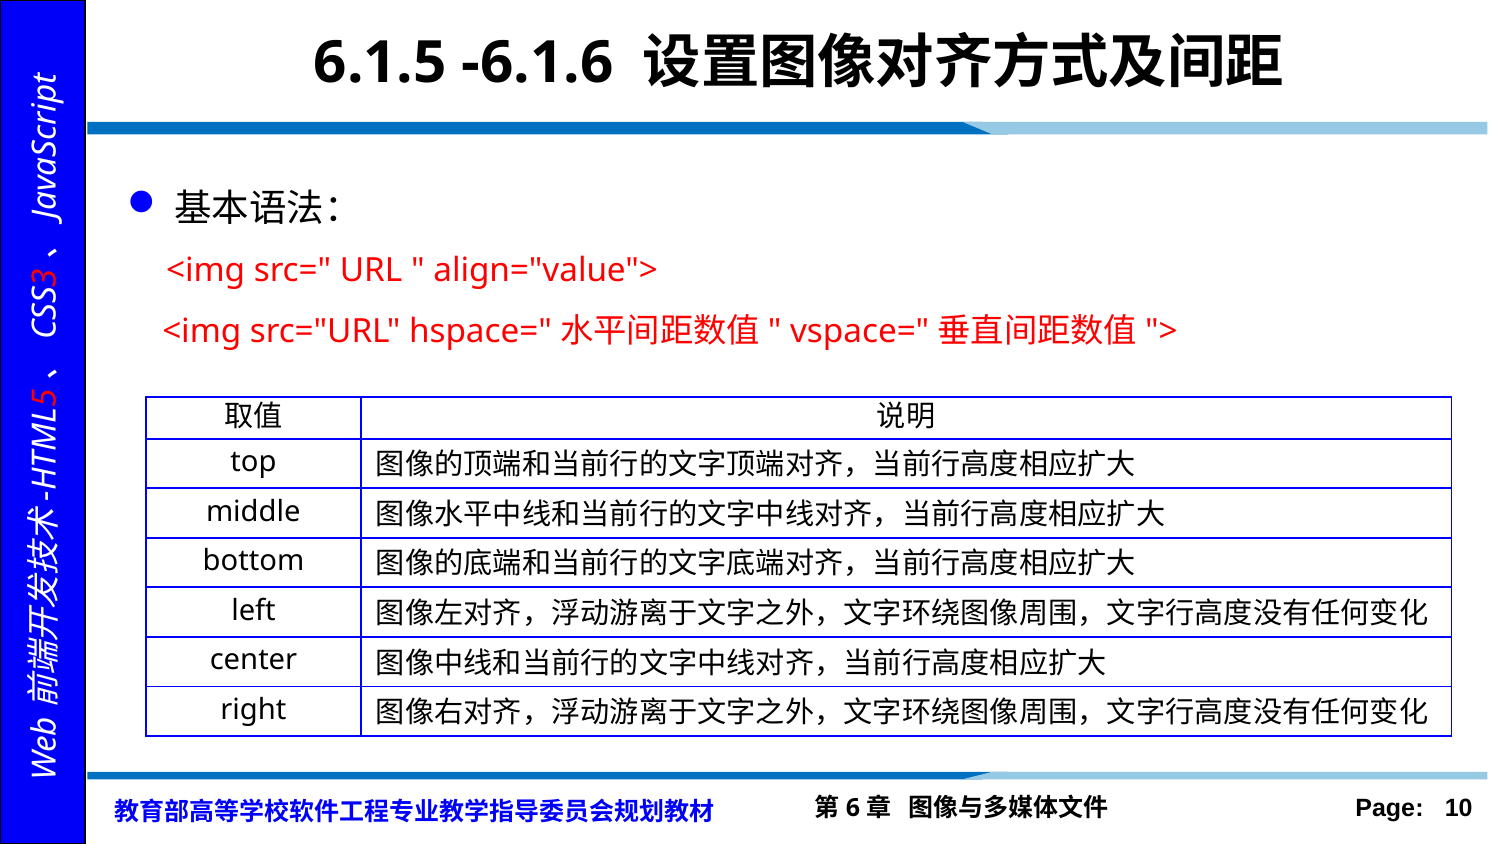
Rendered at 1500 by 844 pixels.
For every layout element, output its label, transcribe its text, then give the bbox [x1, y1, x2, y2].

text_box 基本语法： <img src=" URL " align="value"> <img src="URL" hspace="水平间距数值" vspace="垂直间距数值"> [112, 160, 1500, 357]
table_header 取值 [147, 398, 360, 438]
table_cell 图像左对齐，浮动游离于文字之外，文字环绕图像周围，文字行高度没有任何变化 [362, 588, 1451, 636]
table_cell middle [147, 489, 360, 537]
table_cell center [147, 638, 360, 686]
table_cell 图像右对齐，浮动游离于文字之外，文字环绕图像周围，文字行高度没有任何变化 [362, 687, 1451, 735]
title 6.1.5 -6.1.6 设置图像对齐方式及间距 [161, 11, 1436, 106]
table_cell 图像中线和当前行的文字中线对齐，当前行高度相应扩大 [362, 638, 1451, 686]
table_cell right [147, 687, 360, 735]
table_cell 图像水平中线和当前行的文字中线对齐，当前行高度相应扩大 [362, 489, 1451, 537]
table_cell left [147, 588, 360, 636]
table_header 说明 [362, 398, 1451, 438]
table_cell top [147, 440, 360, 487]
table_cell 图像的底端和当前行的文字底端对齐，当前行高度相应扩大 [362, 539, 1451, 586]
table_cell 图像的顶端和当前行的文字顶端对齐，当前行高度相应扩大 [362, 440, 1451, 487]
table_cell bottom [147, 539, 360, 586]
